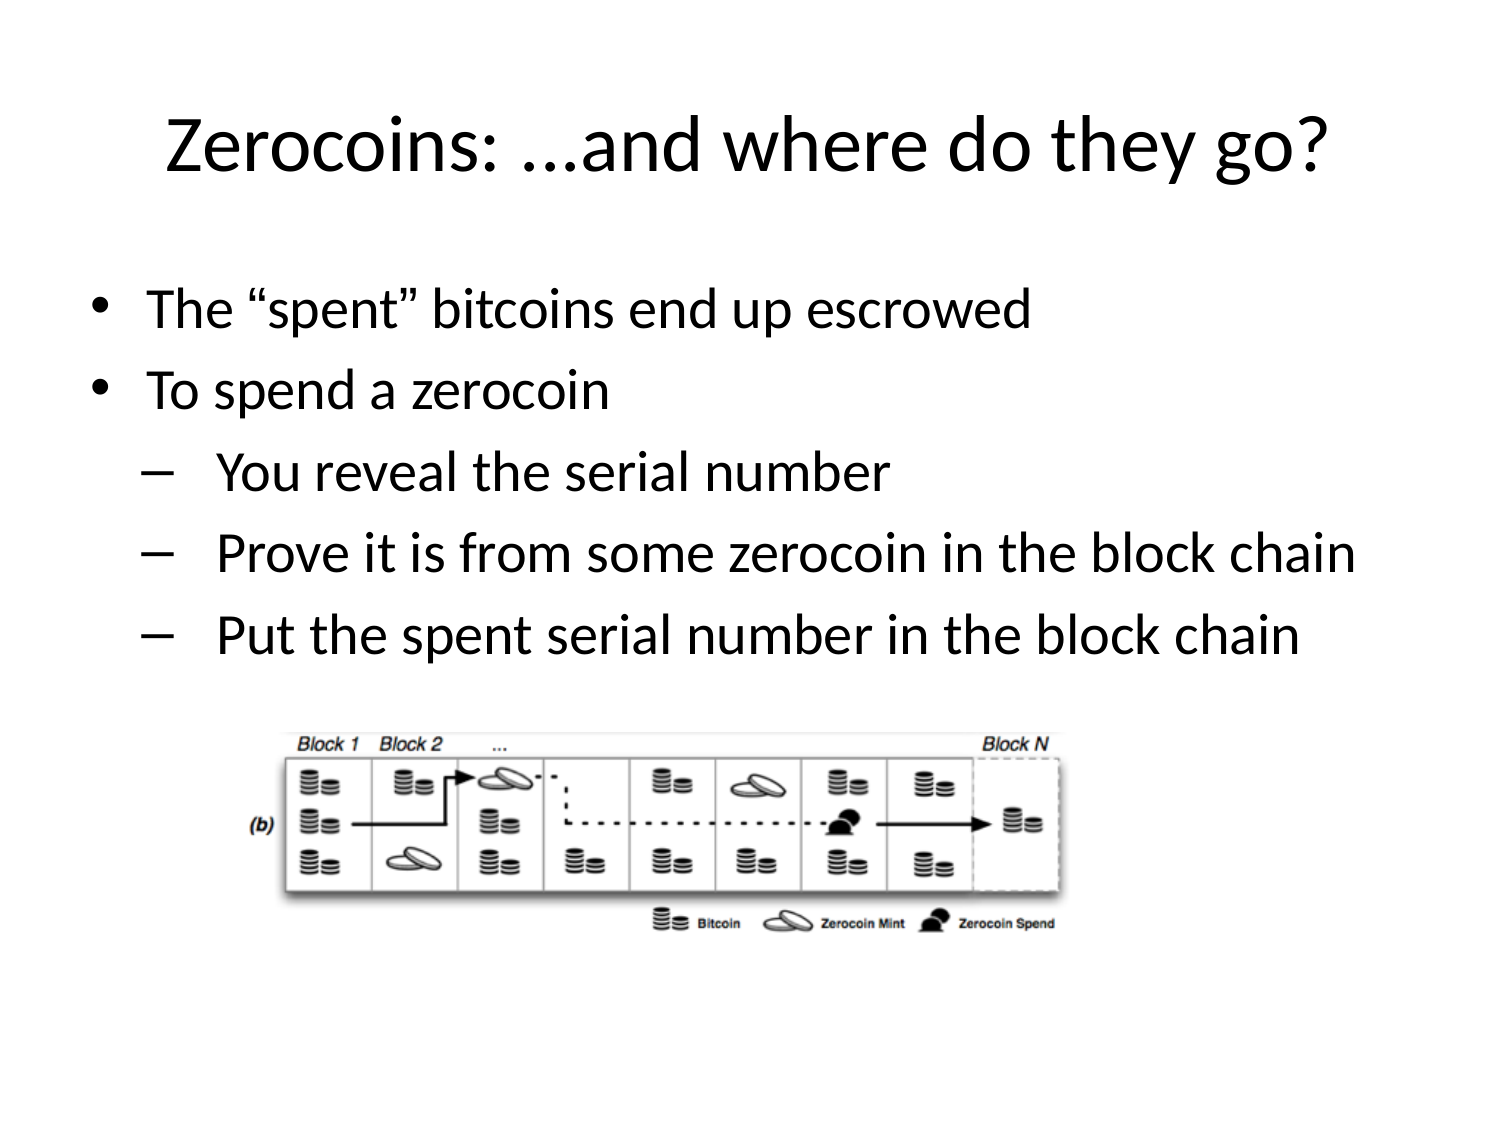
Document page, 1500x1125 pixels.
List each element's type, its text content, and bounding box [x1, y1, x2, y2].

picture [241, 732, 1080, 946]
title Zerocoins: ...and where do they go? [75, 45, 1425, 233]
list The “spent” bitcoins end up escrowed To spend a zerocoin You reveal the serial number Prove it is from some zerocoin in the block chain Put the spent serial number in the block chain [75, 262, 1425, 1005]
